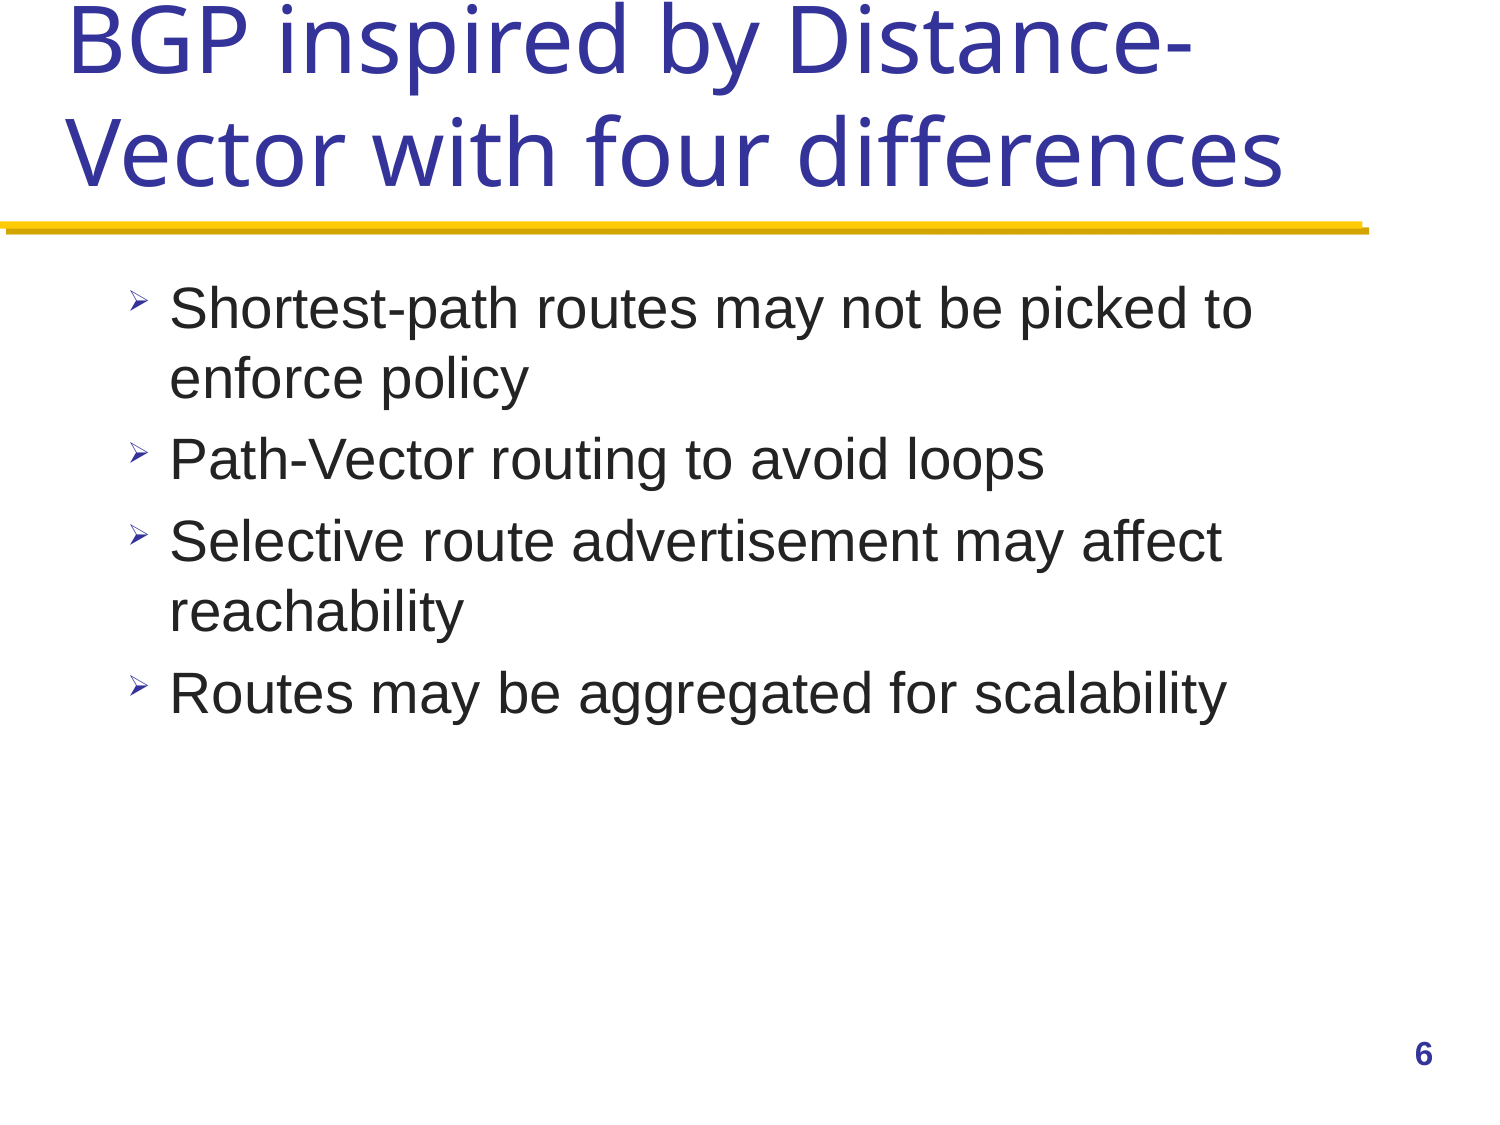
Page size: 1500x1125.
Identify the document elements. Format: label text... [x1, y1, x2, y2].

title BGP inspired by Distance-Vector with four differences [49, 24, 1451, 213]
slide_number 6 [1400, 1025, 1500, 1100]
list Shortest-path routes may not be picked to enforce policy Path-Vector routing to avoid loops Selective route advertisement may affect reachability Routes may be aggregated for scalability [112, 262, 1413, 988]
